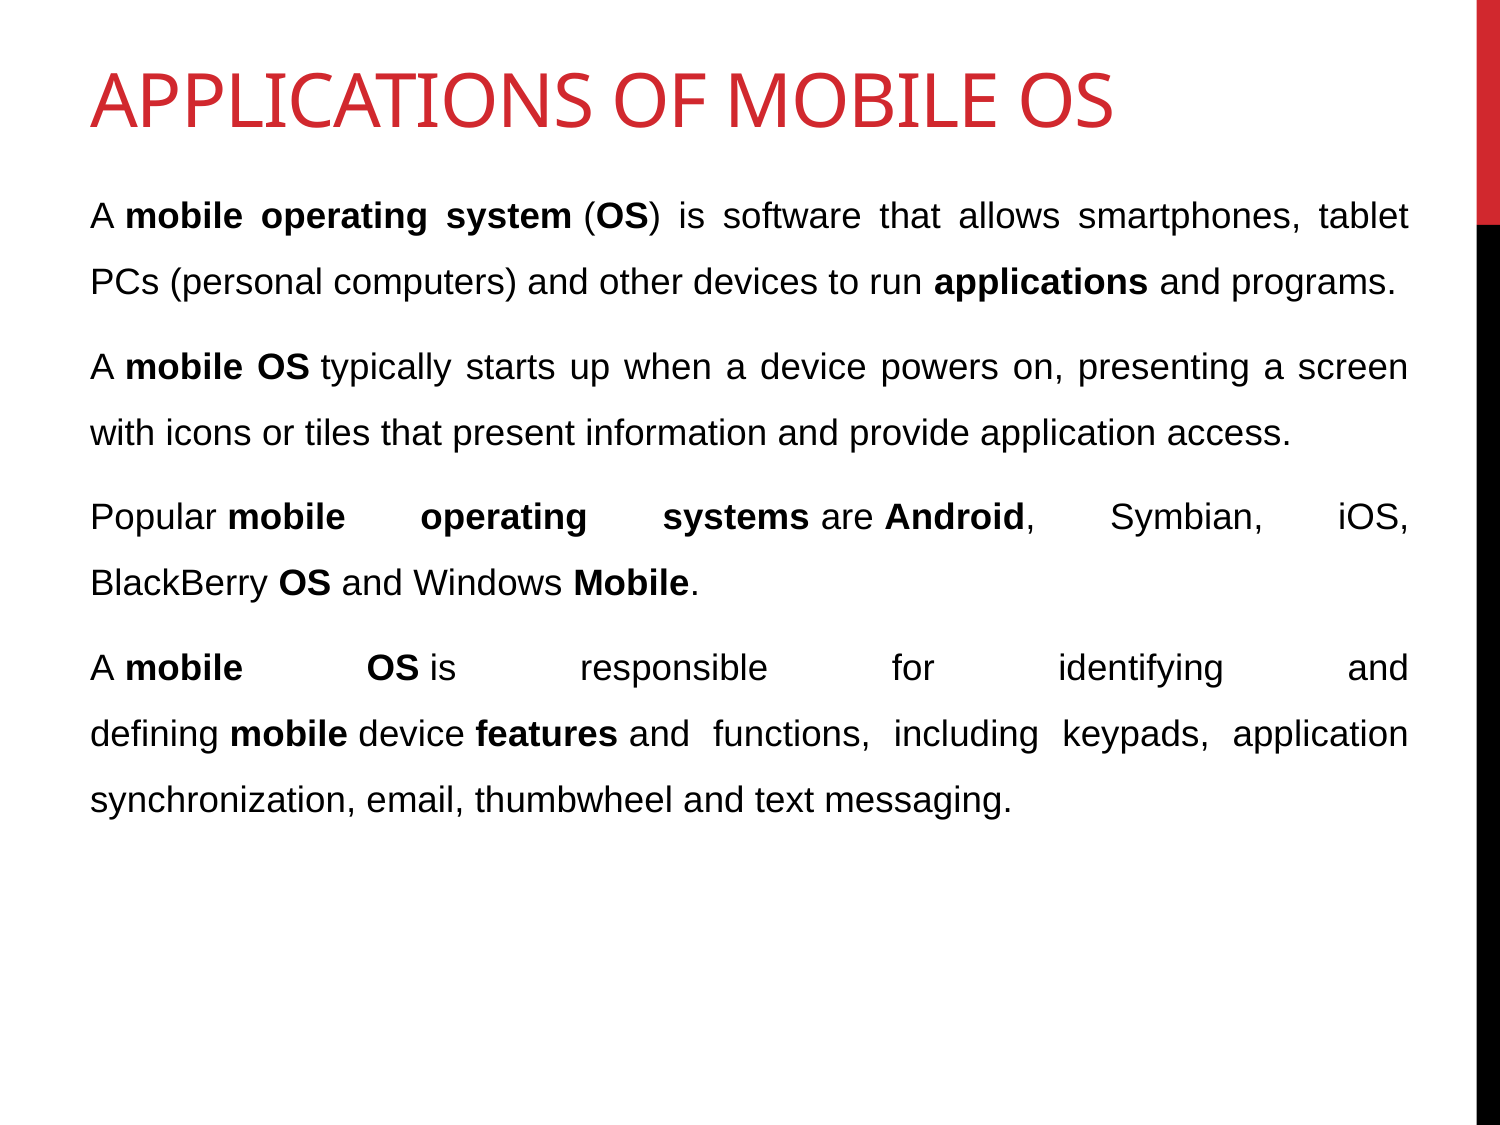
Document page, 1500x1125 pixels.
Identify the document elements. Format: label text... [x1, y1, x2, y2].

list A mobile operating system (OS) is software that allows smartphones, tablet PCs (personal computers) and other devices to run applications and programs. A mobile OS typically starts up when a device powers on, presenting a screen with icons or tiles that present information and provide application access. Popular mobile operating systems are Android, Symbian, iOS, BlackBerry OS and Windows Mobile. A mobile OS is responsible for identifying and defining mobile device features and functions, including keypads, application synchronization, email, thumbwheel and text messaging. [75, 162, 1425, 1075]
title Applications of Mobile OS [75, 25, 1350, 150]
